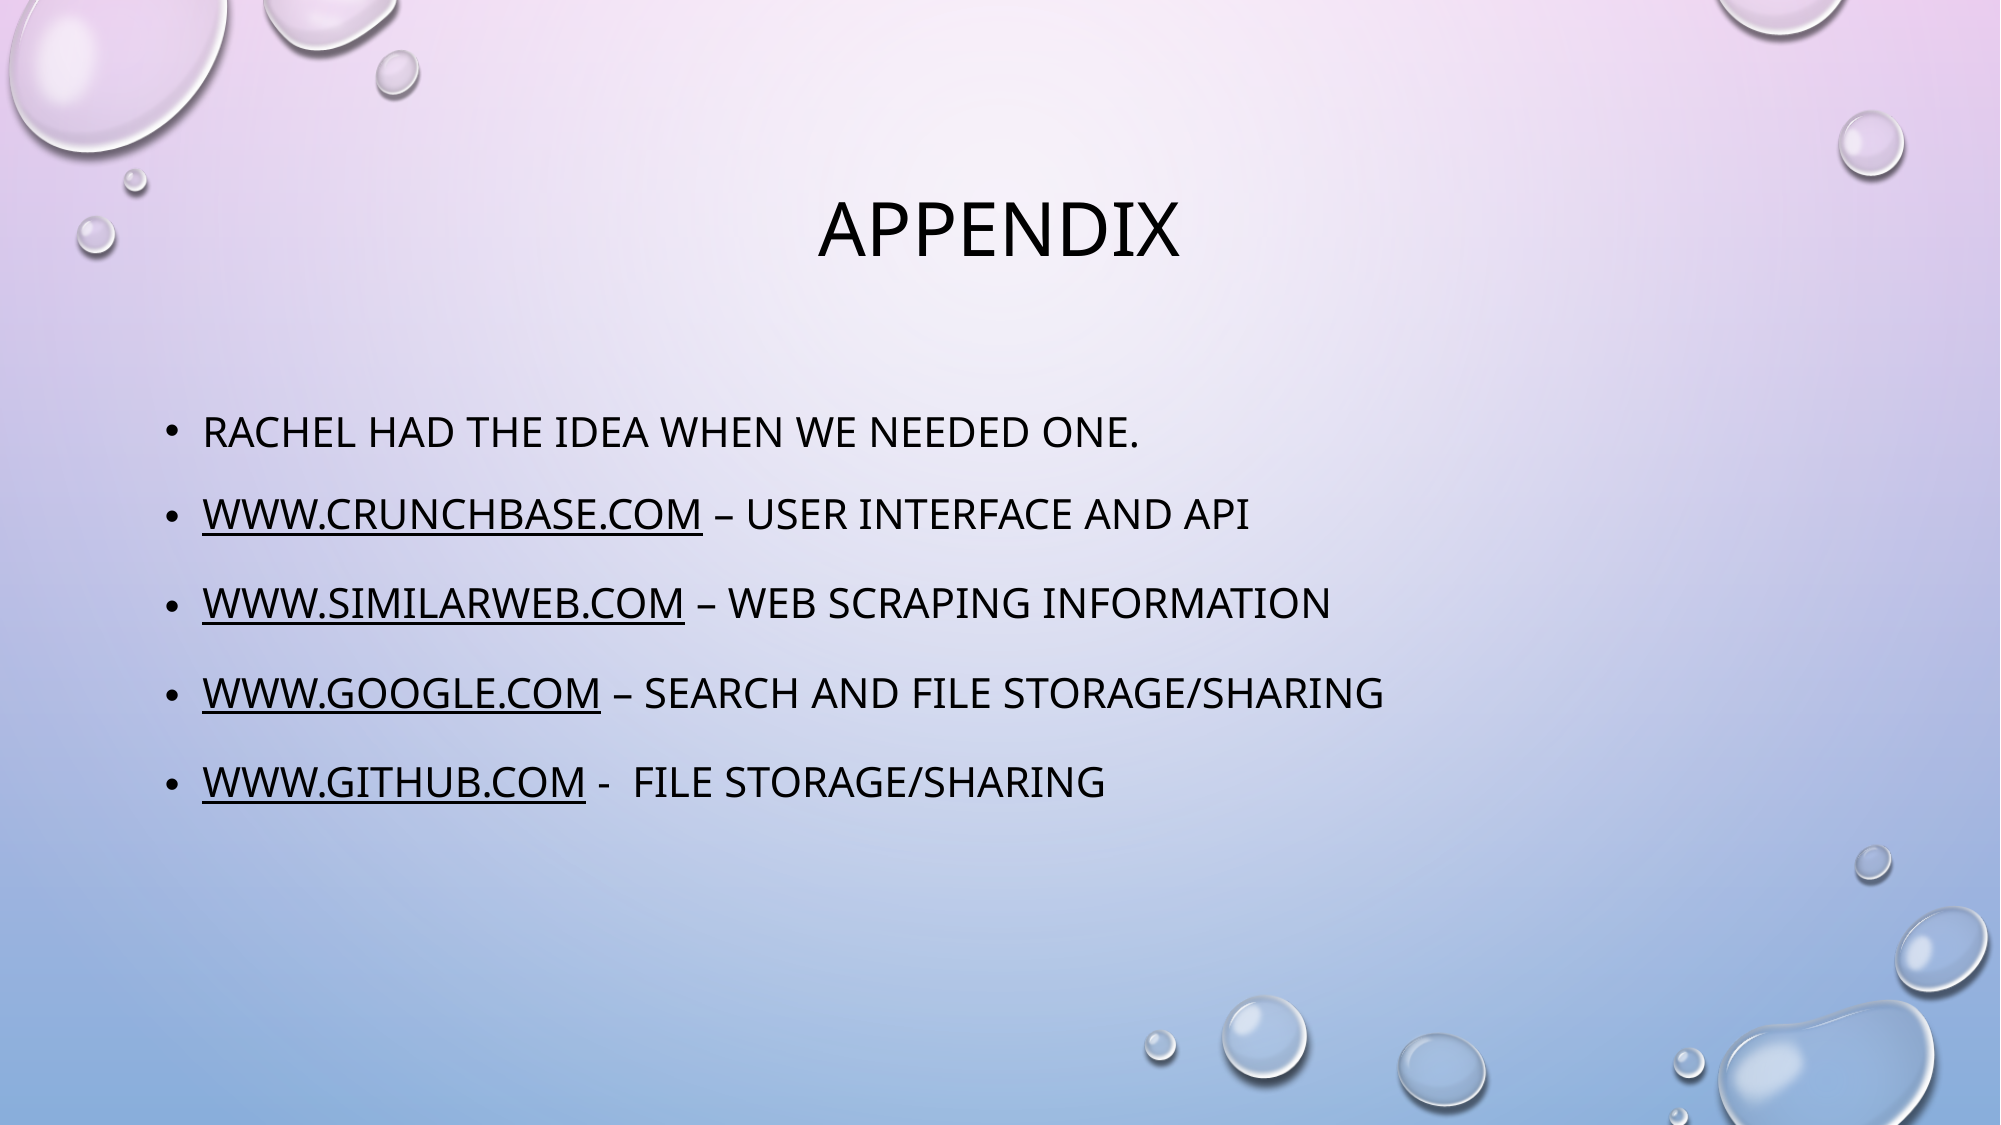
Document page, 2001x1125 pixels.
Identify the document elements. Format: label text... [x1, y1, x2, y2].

picture [0, 0, 2000, 1125]
title Appendix [149, 101, 1851, 364]
list Rachel had the idea when we needed one. www.Crunchbase.com – user interface and API www.similarweb.com – Web scraping information www.google.com – search and file storage/sharing www.github.com - File storage/sharing [149, 388, 1850, 950]
